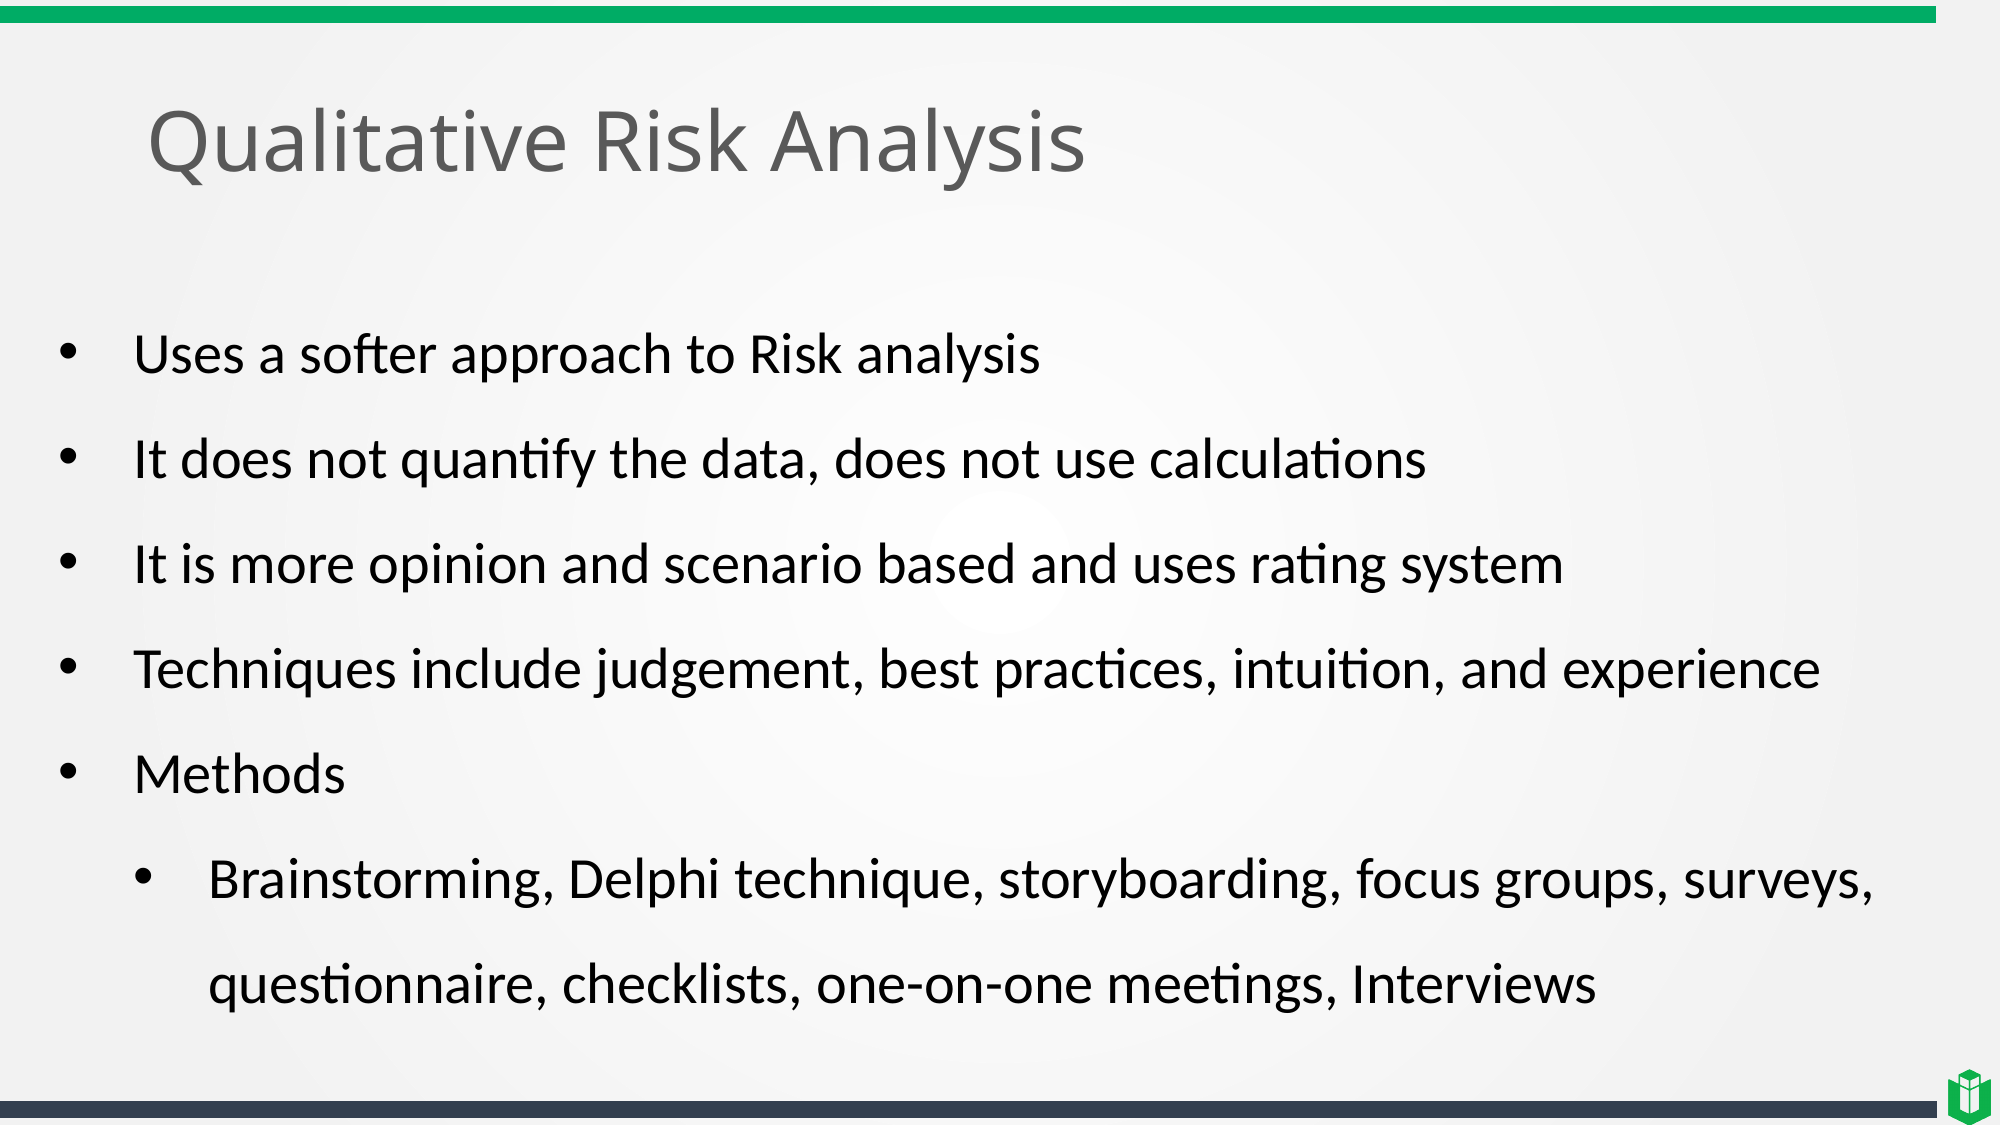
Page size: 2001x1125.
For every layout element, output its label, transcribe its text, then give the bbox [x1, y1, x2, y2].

picture [1945, 1068, 1992, 1125]
title Qualitative Risk Analysis [131, 84, 1886, 206]
text_box Uses a softer approach to Risk analysis It does not quantify the data, does not use calculations It is more opinion and scenario based and uses rating system Techniques include judgement, best practices, intuition, and experience Methods Brainstorming, Delphi technique, storyboarding, focus groups, surveys, questionnaire, checklists, one-on-one meetings, Interviews [43, 273, 1974, 1023]
